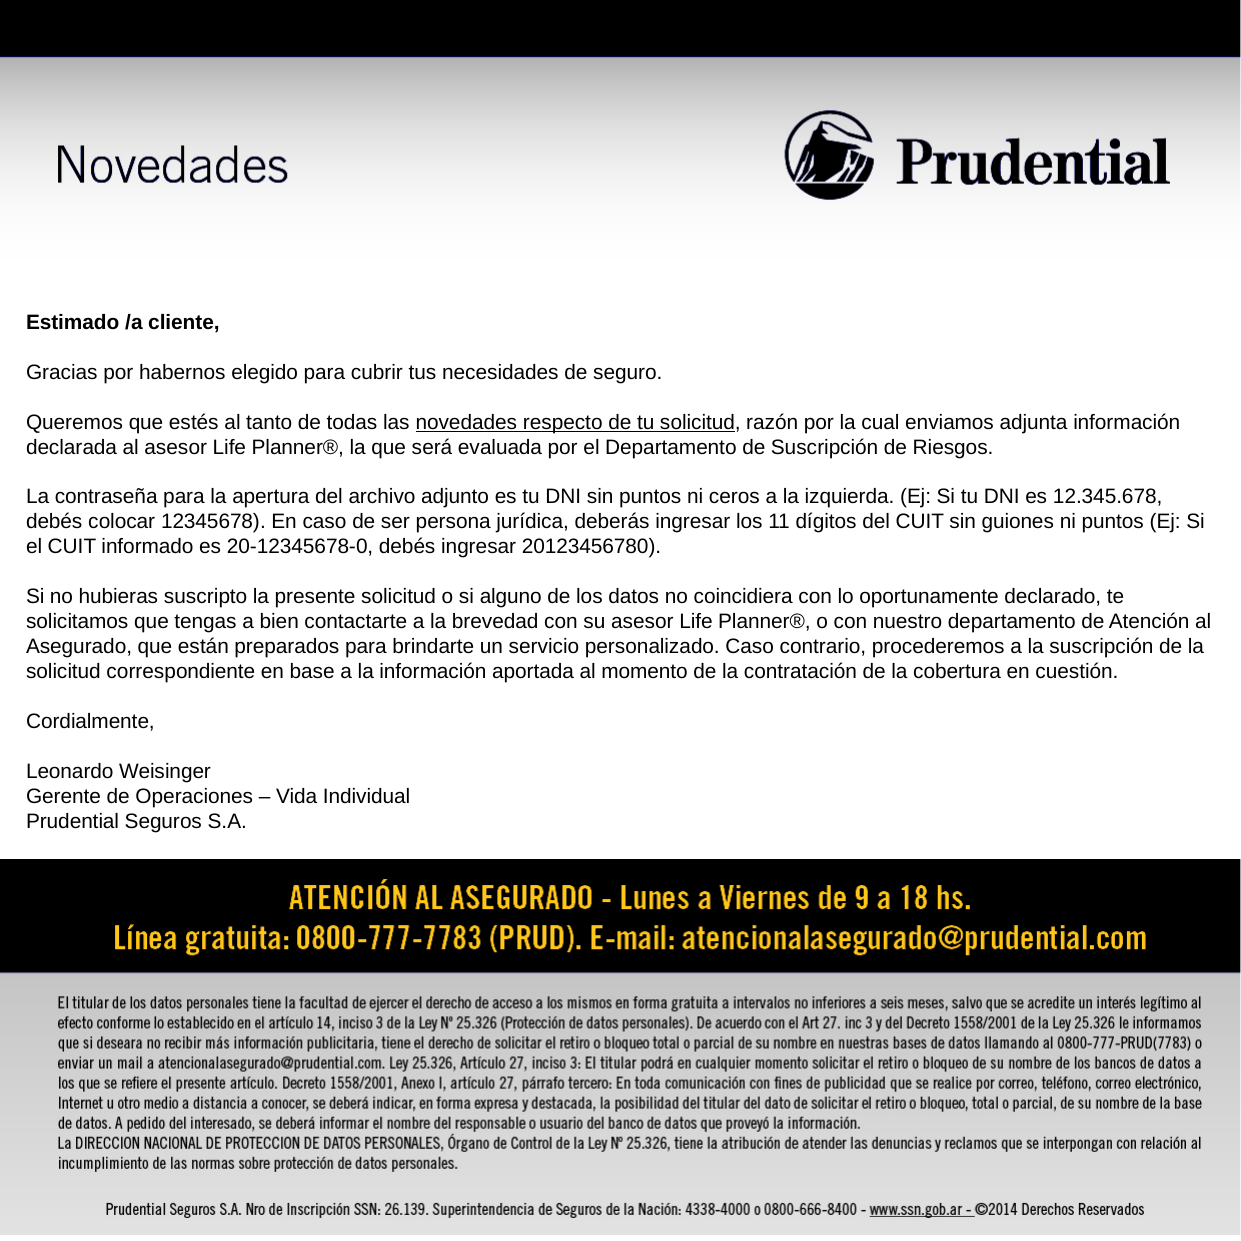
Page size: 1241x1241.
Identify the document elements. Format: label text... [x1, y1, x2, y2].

picture [0, 0, 1241, 288]
text_box Estimado /a cliente, Gracias por habernos elegido para cubrir tus necesidades de seguro. Queremos que estés al tanto de todas las novedades respecto de tu solicitud, razón por la cual enviamos adjunta información declarada al asesor Life Planner®, la que será evaluada por el Departamento de Suscripción de Riesgos. La contraseña para la apertura del archivo adjunto es tu DNI sin puntos ni ceros a la izquierda. (Ej: Si tu DNI es 12.345.678, debés colocar 12345678). En caso de ser persona jurídica, deberás ingresar los 11 dígitos del CUIT sin guiones ni puntos (Ej: Si el CUIT informado es 20-12345678-0, debés ingresar 20123456780). Si no hubieras suscripto la presente solicitud o si alguno de los datos no coincidiera con lo oportunamente declarado, te solicitamos que tengas a bien contactarte a la brevedad con su asesor Life Planner®, o con nuestro departamento de Atención al Asegurado, que están preparados para brindarte un servicio personalizado. Caso contrario, procederemos a la suscripción de la solicitud correspondiente en base a la información aportada al momento de la contratación de la cobertura en cuestión. Cordialmente, Leonardo Weisinger Gerente de Operaciones – Vida Individual Prudential Seguros S.A. [11, 301, 1235, 857]
picture [0, 859, 1241, 1235]
